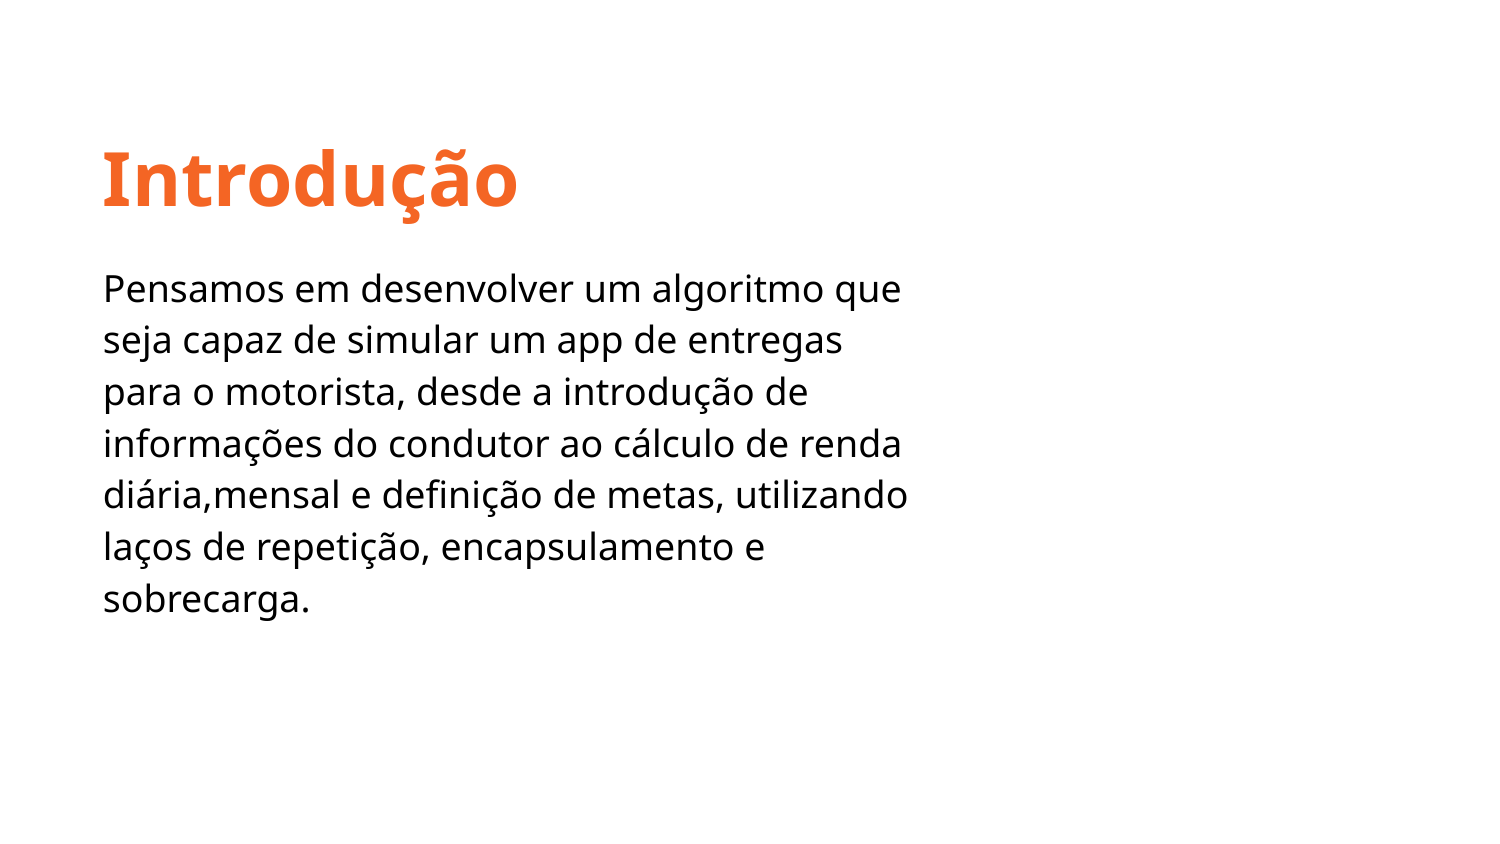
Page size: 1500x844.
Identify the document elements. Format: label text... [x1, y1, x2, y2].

title Pensamos em desenvolver um algoritmo que seja capaz de simular um app de entregas para o motorista, desde a introdução de informações do condutor ao cálculo de renda diária,mensal e definição de metas, utilizando laços de repetição, encapsulamento e sobrecarga. [87, 242, 941, 746]
title Introdução [87, 116, 941, 242]
